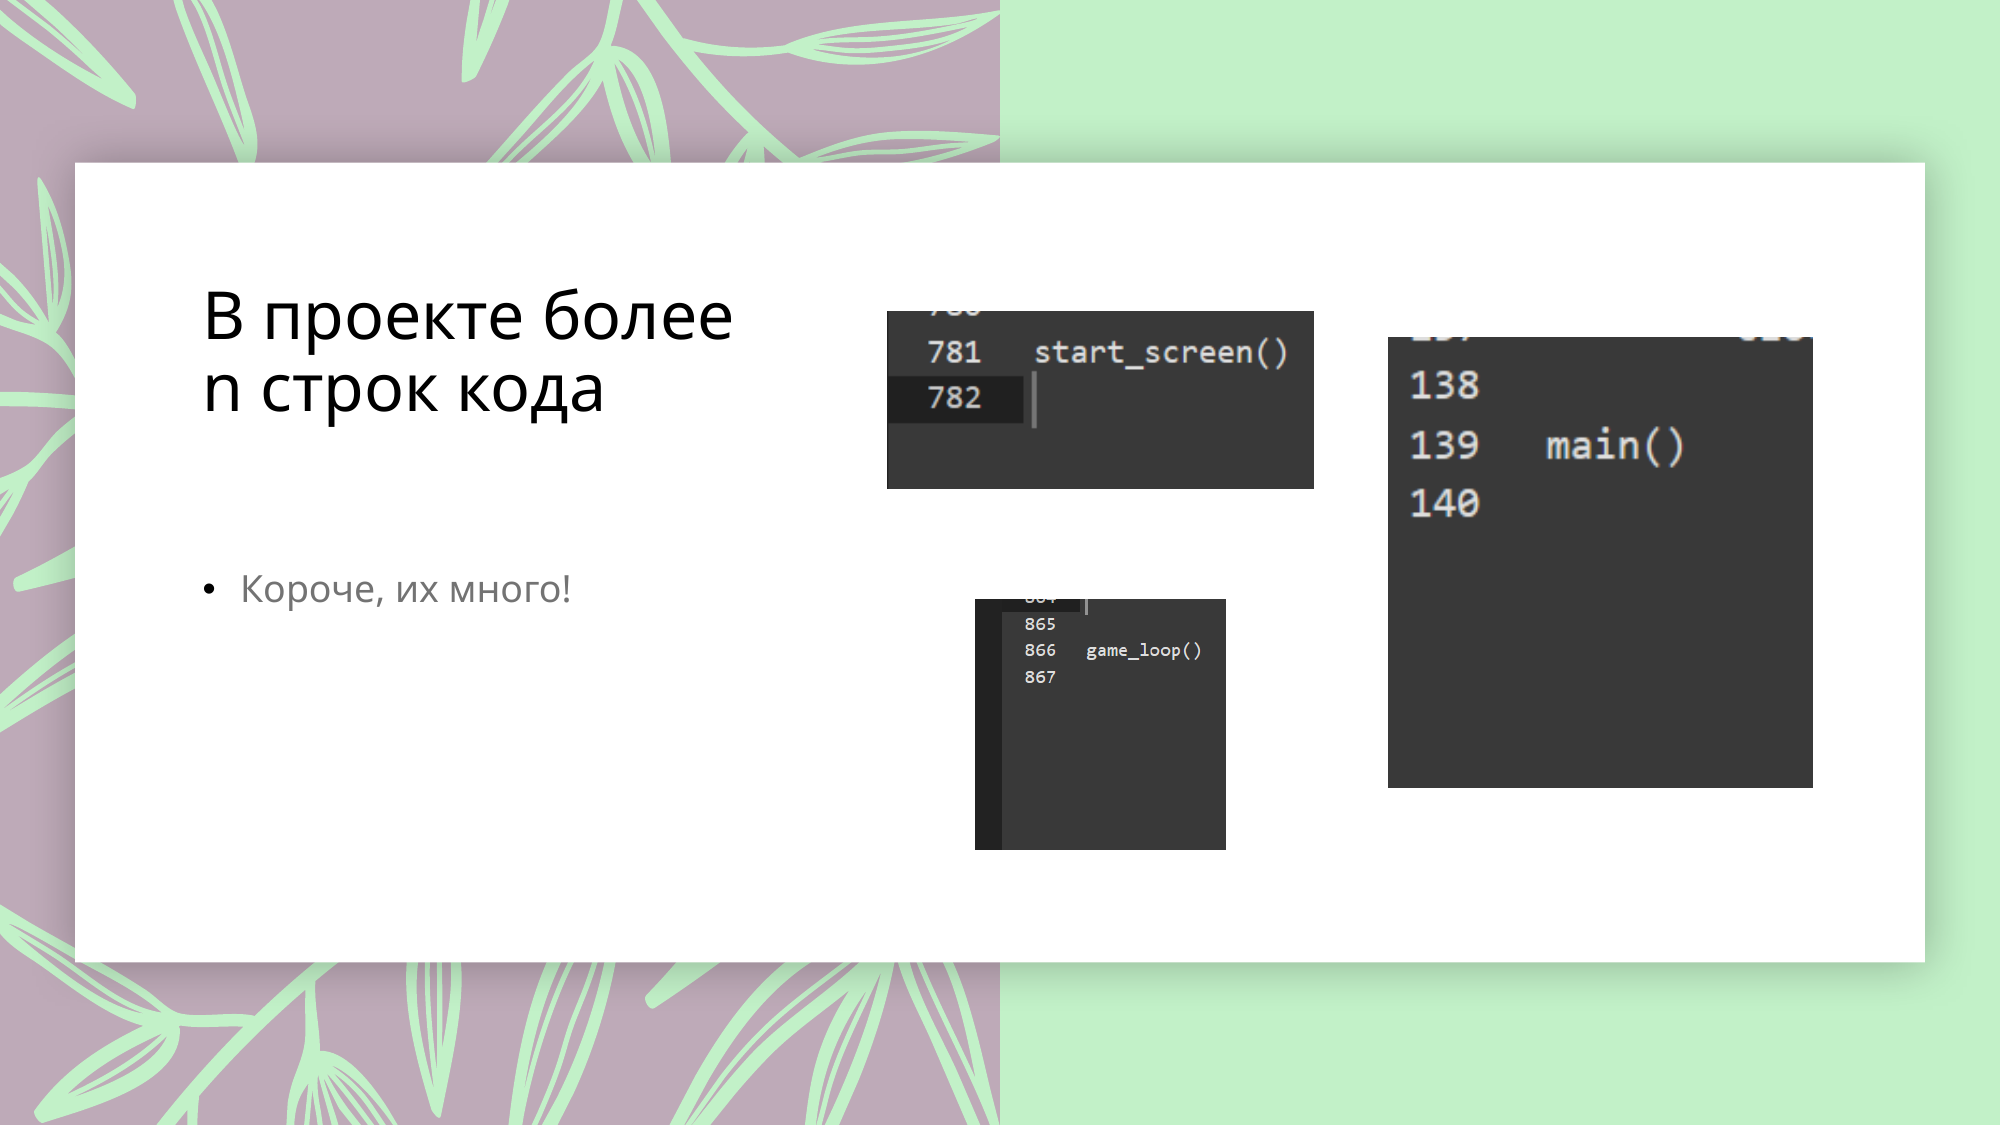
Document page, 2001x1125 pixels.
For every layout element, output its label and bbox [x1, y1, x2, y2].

picture [1387, 336, 1813, 789]
picture [886, 311, 1314, 489]
text_box [1001, 161, 1927, 964]
text_box [0, 0, 1001, 1125]
text_box [1001, 0, 2000, 1125]
picture [974, 599, 1226, 851]
